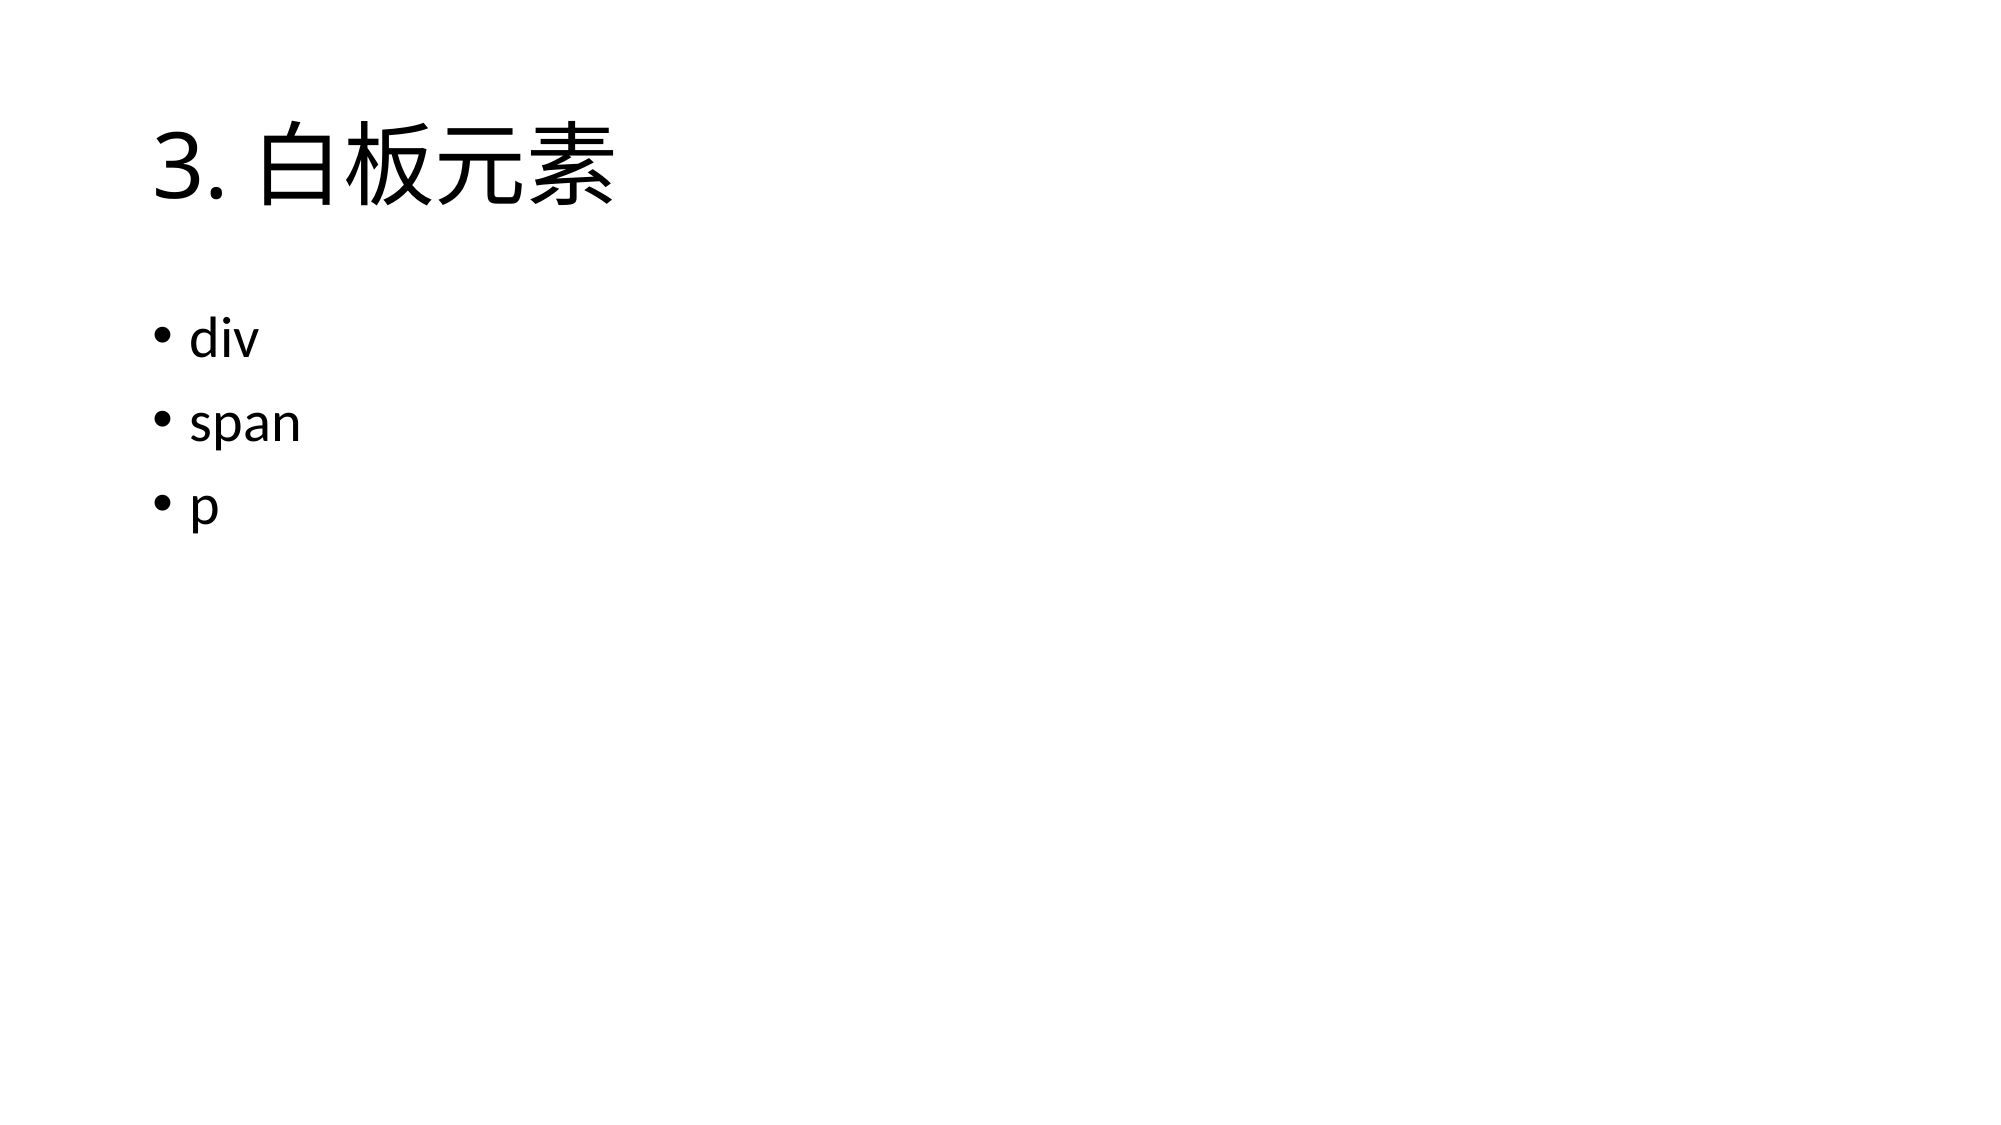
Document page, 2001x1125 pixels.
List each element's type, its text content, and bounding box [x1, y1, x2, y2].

list div span p [137, 299, 1863, 1014]
title 3.白板元素 [137, 59, 1863, 278]
